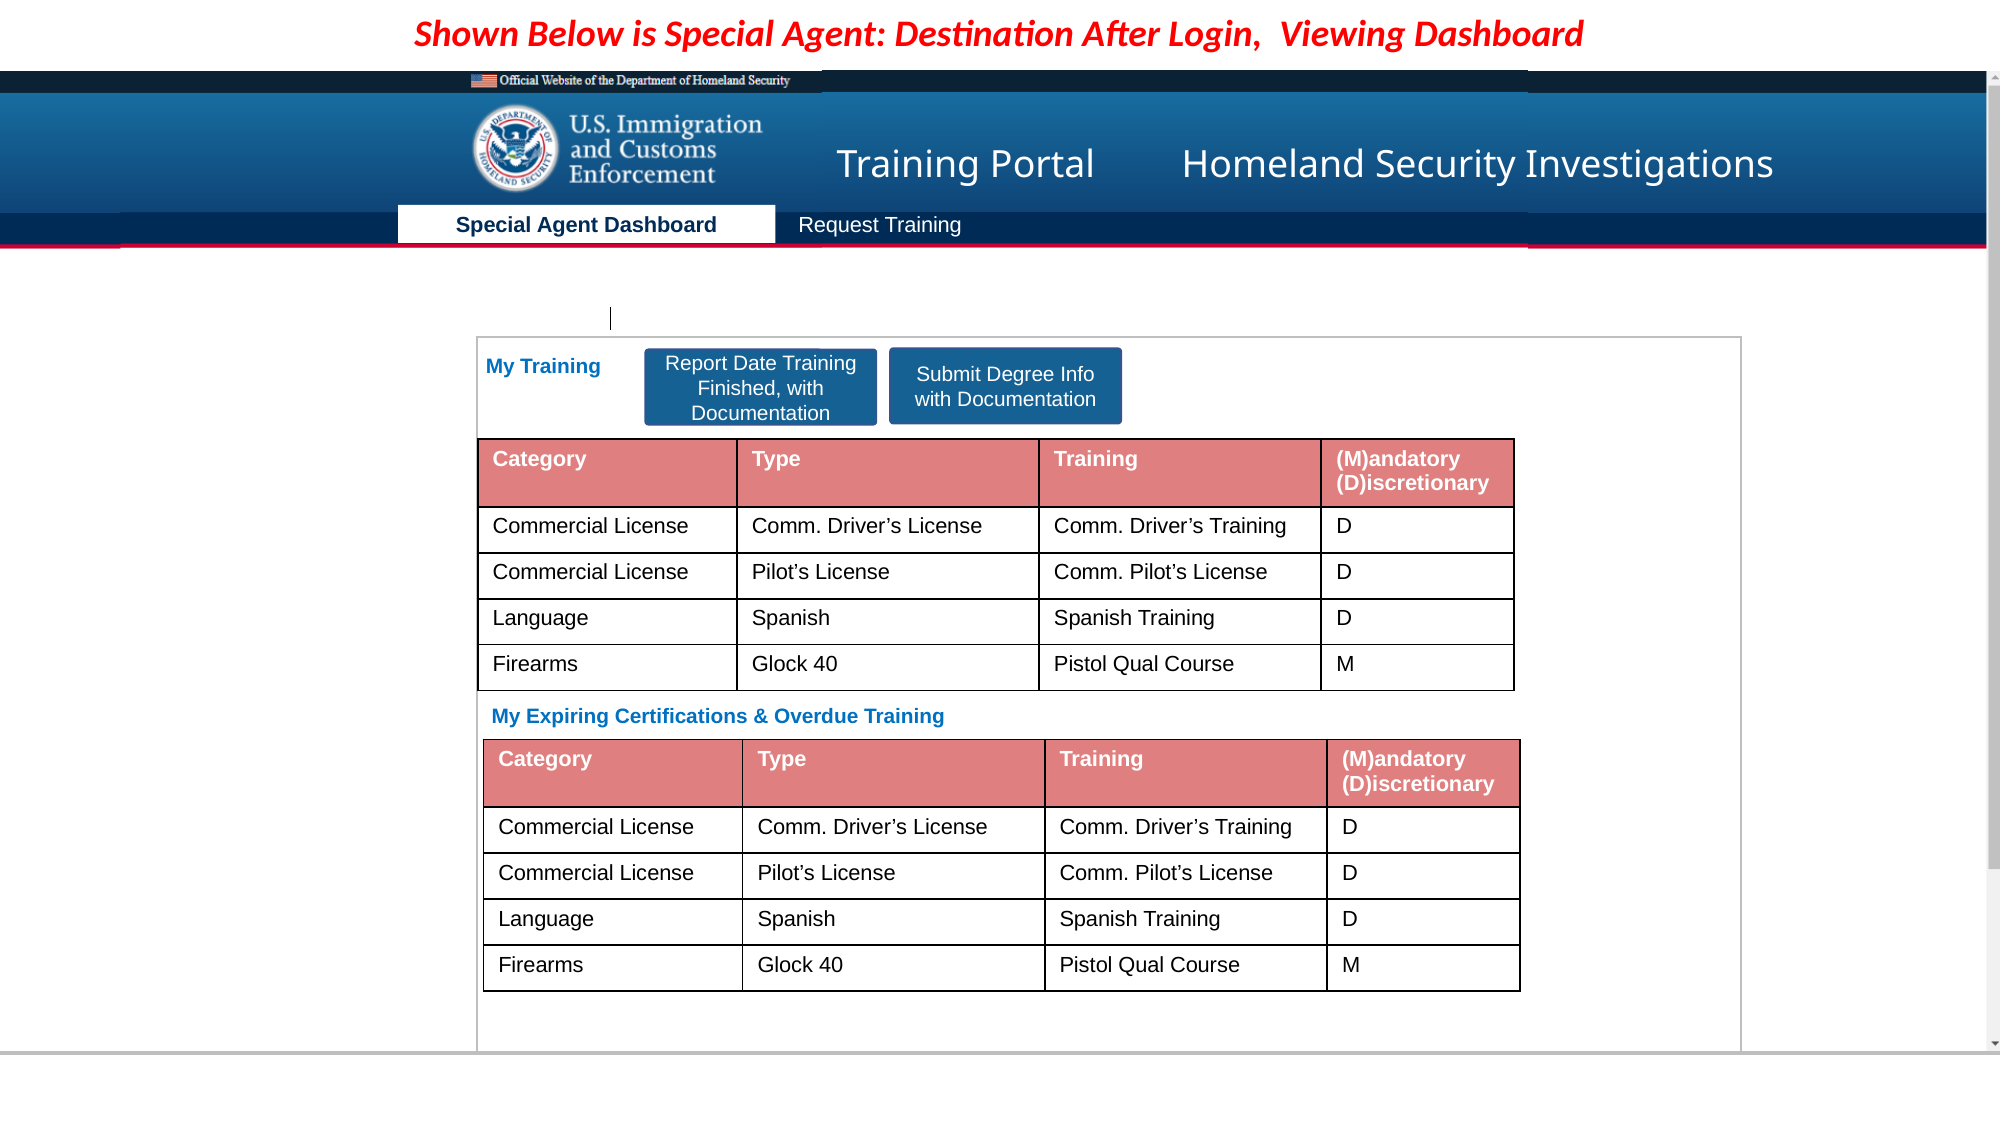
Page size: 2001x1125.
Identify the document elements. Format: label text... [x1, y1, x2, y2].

picture [0, 70, 2000, 1052]
text_box Shown Below is Special Agent: Destination After Login, Viewing Dashboard [0, 1, 2000, 62]
